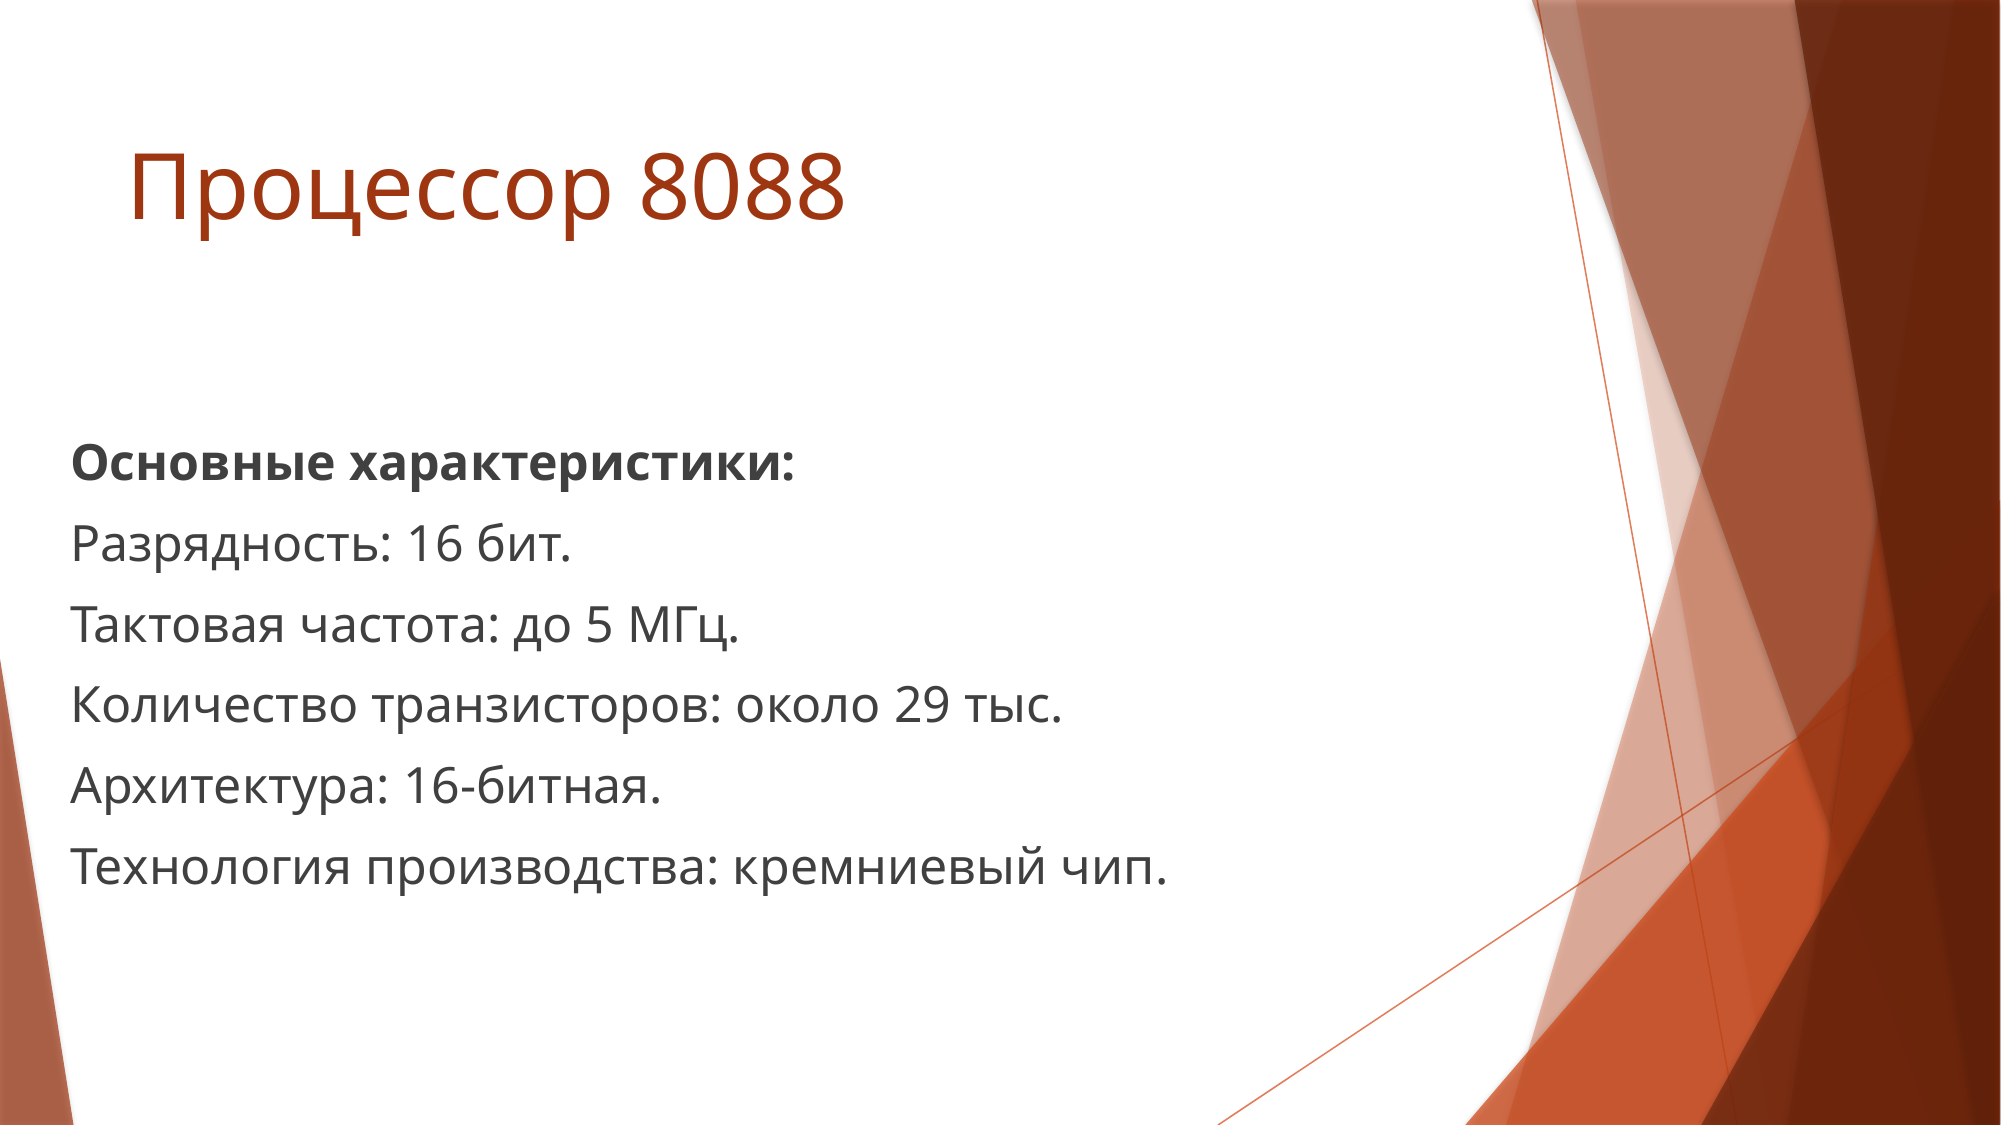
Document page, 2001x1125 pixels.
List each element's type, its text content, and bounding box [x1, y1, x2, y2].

list Основные характеристики: Разрядность: 16 бит. Тактовая частота: до 5 МГц. Количество транзисторов: около 29 тыс. Архитектура: 16-битная. Технология производства: кремниевый чип. [55, 299, 1382, 1025]
title Процессор 8088 [111, 99, 1522, 266]
